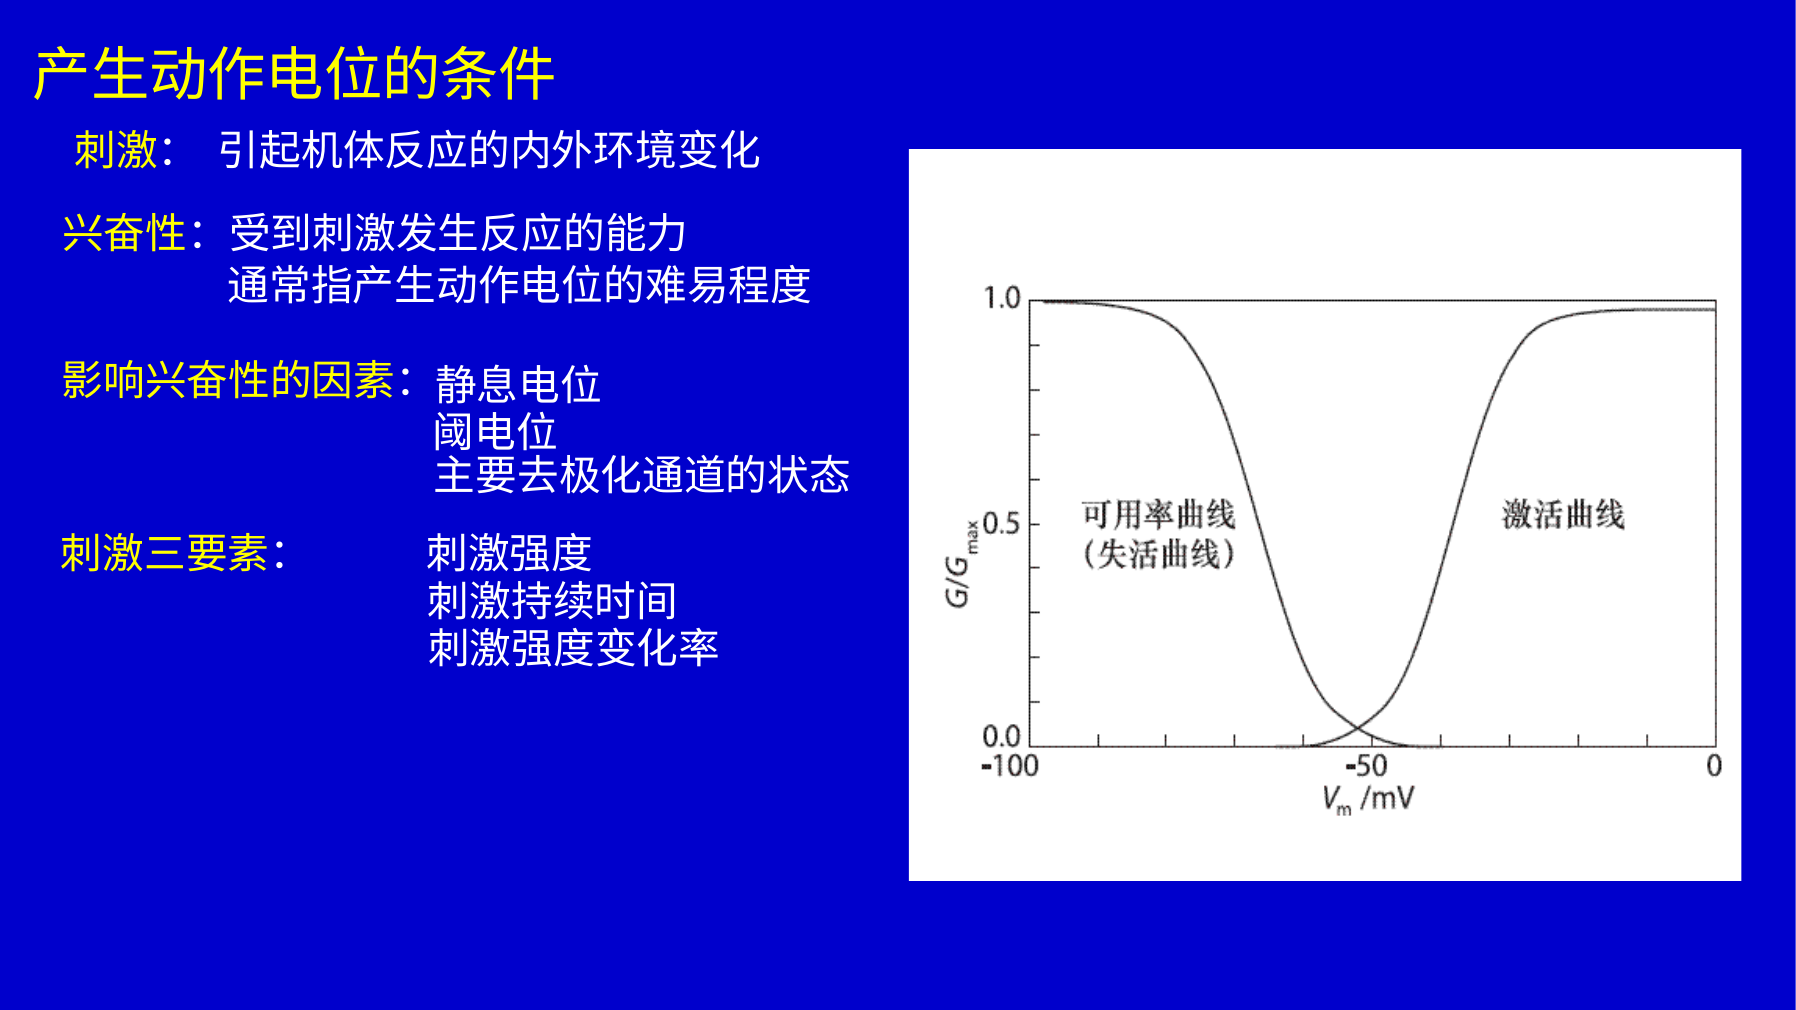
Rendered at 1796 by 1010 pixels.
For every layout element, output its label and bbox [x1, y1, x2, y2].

text_box [14, 29, 869, 681]
picture [908, 148, 1742, 881]
